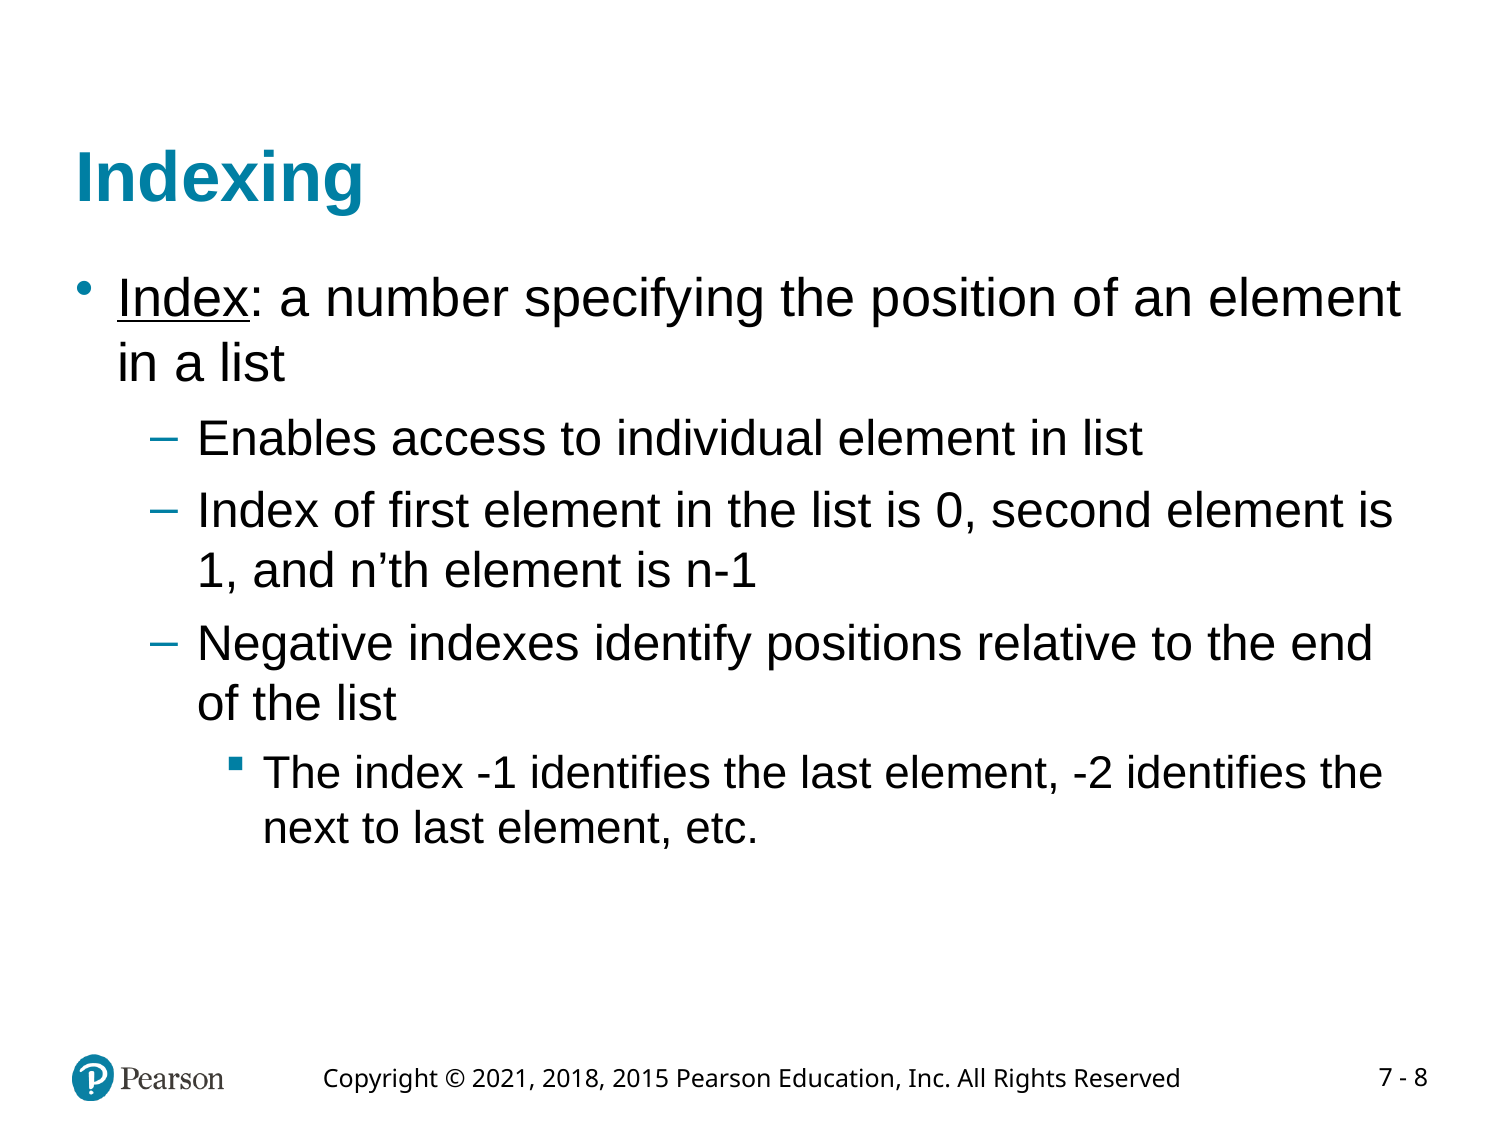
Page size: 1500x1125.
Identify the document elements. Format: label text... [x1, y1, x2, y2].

list Index: a number specifying the position of an element in a list Enables access to individual element in list Index of first element in the list is 0, second element is 1, and n’th element is n-1 Negative indexes identify positions relative to the end of the list The index -1 identifies the last element, -2 identifies the next to last element, etc. [75, 262, 1425, 1005]
picture [72, 1054, 89, 1072]
picture [72, 1087, 83, 1101]
picture [81, 1064, 107, 1089]
title Indexing [75, 35, 1425, 216]
picture [99, 1054, 224, 1101]
